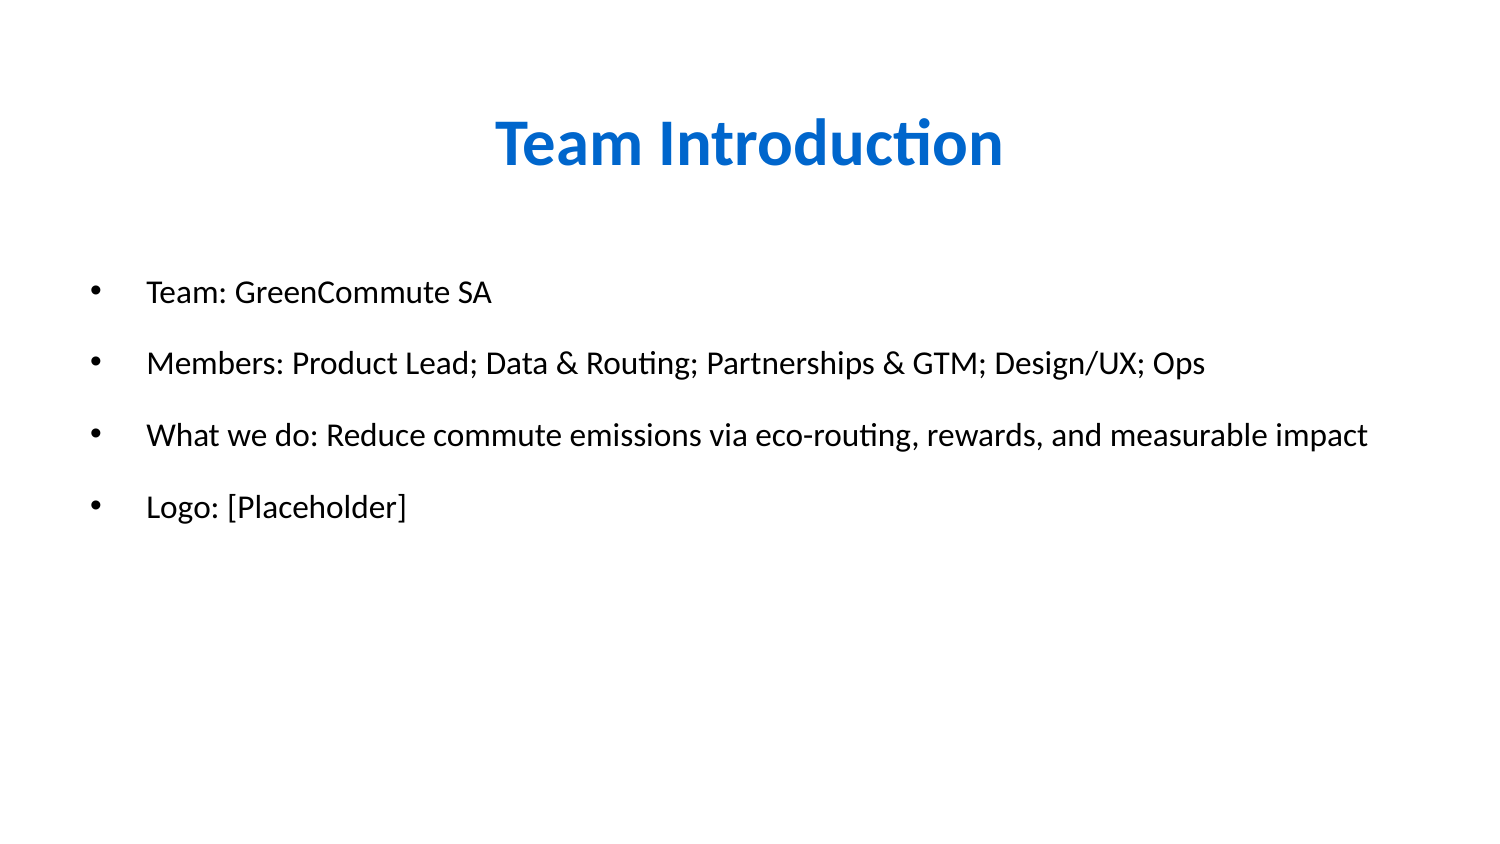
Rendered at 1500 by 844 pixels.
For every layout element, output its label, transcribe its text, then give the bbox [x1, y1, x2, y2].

title Team Introduction [75, 45, 1425, 233]
list Team: GreenCommute SA Members: Product Lead; Data & Routing; Partnerships & GTM; Design/UX; Ops What we do: Reduce commute emissions via eco-routing, rewards, and measurable impact Logo: [Placeholder] [75, 262, 1425, 844]
